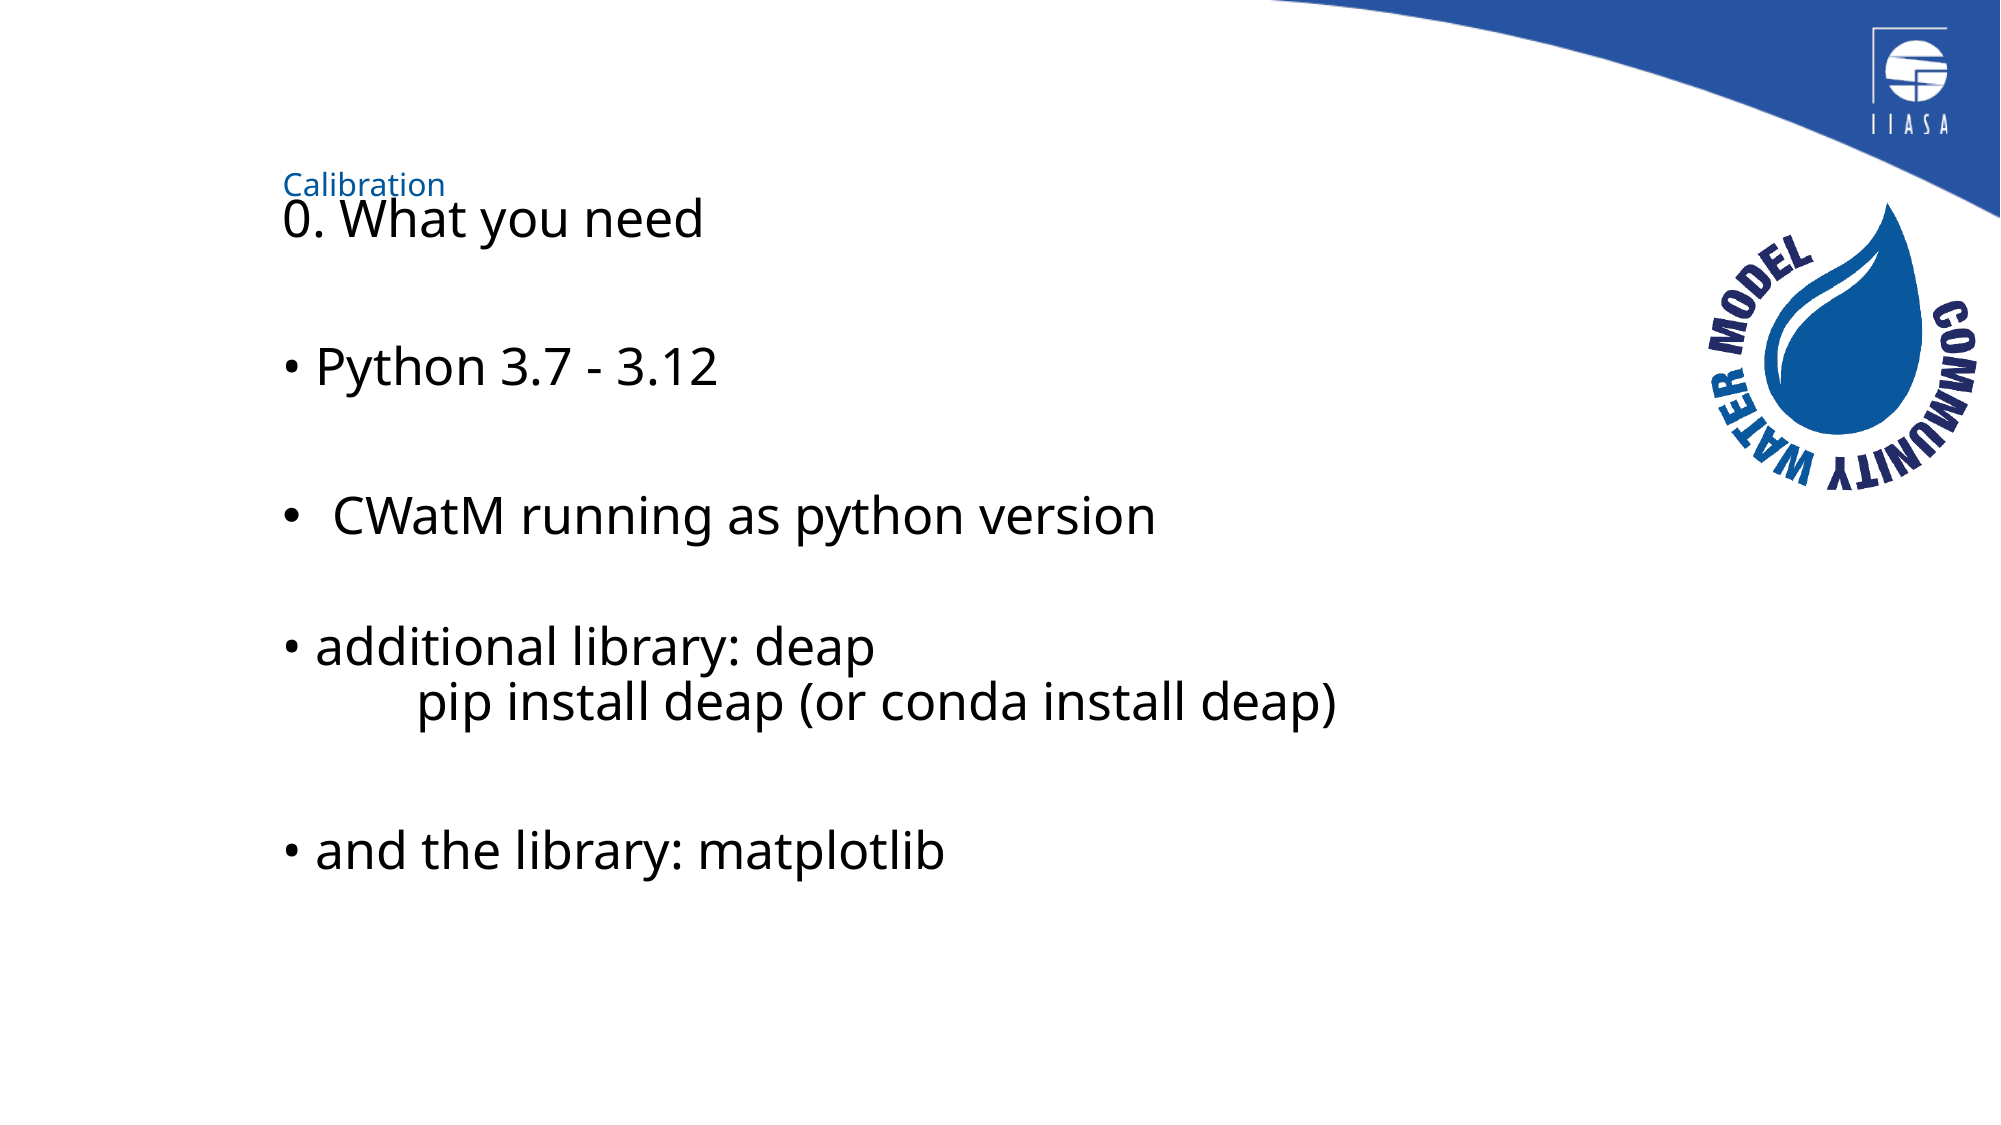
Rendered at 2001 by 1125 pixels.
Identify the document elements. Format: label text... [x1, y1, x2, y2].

title Calibration [267, 159, 1618, 184]
picture [1251, 0, 2000, 1125]
text_box 0. What you need • Python 3.7 - 3.12 CWatM running as python version • additional library: deap pip install deap (or conda install deap) • and the library: matplotlib [267, 184, 1693, 896]
